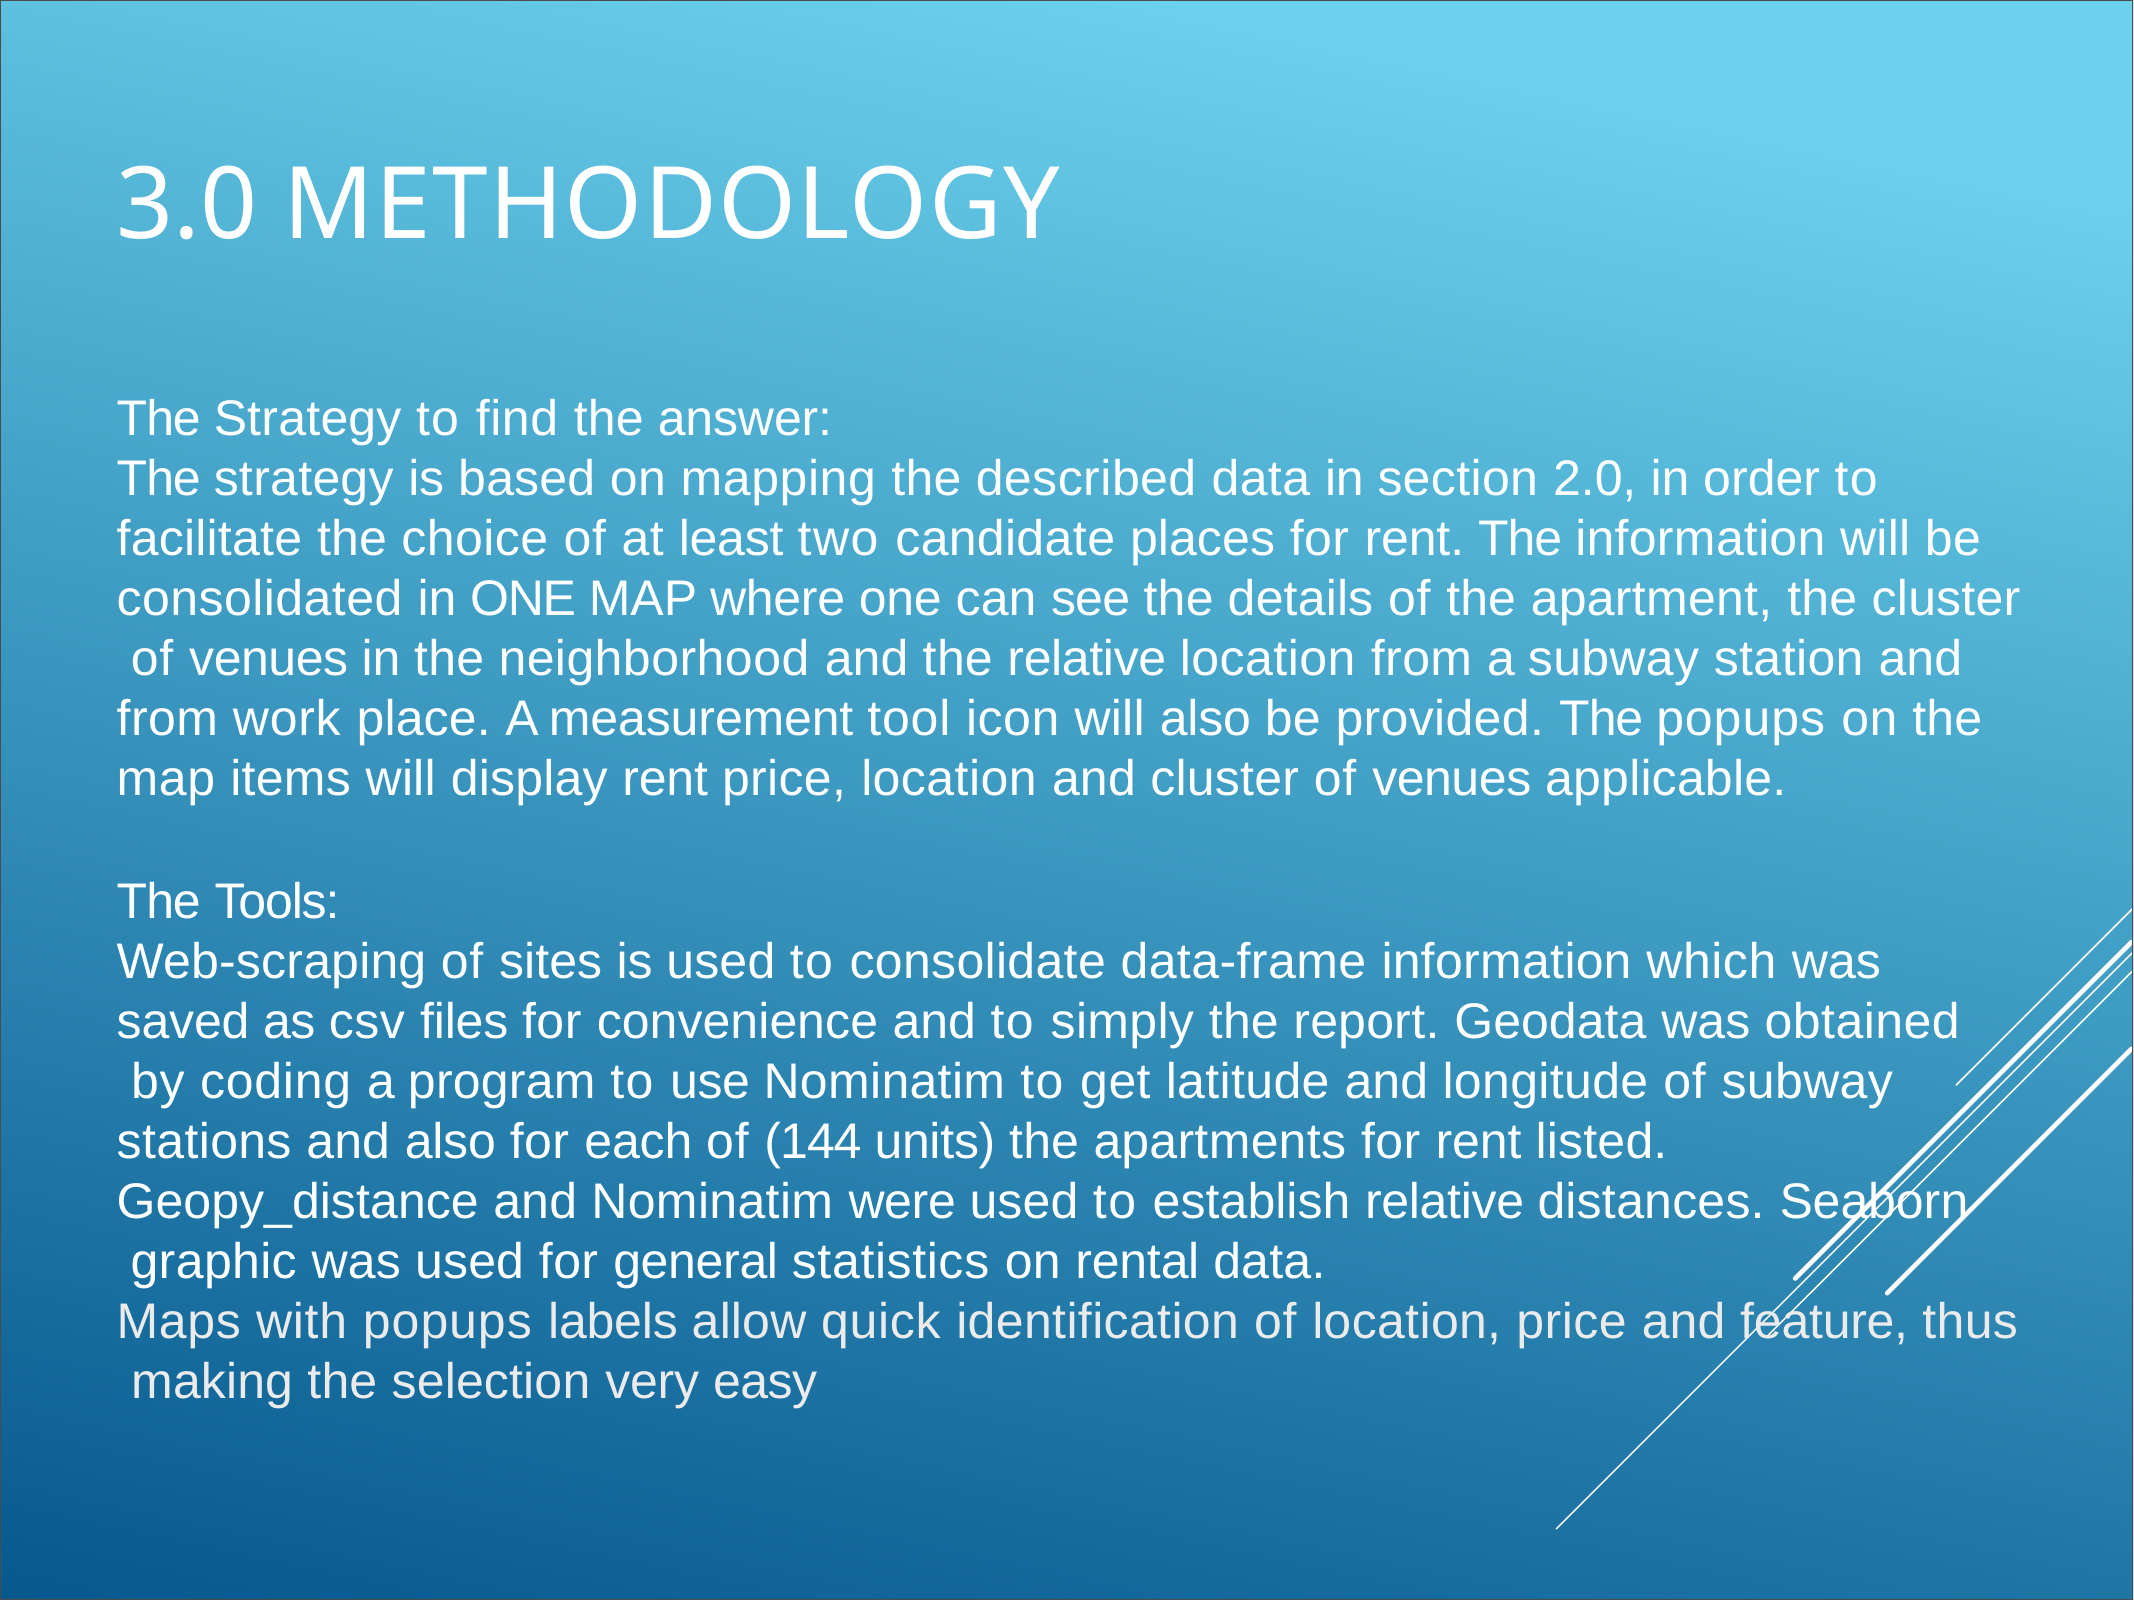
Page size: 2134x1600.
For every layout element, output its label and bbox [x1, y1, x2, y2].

text_box [0, 0, 2134, 1600]
